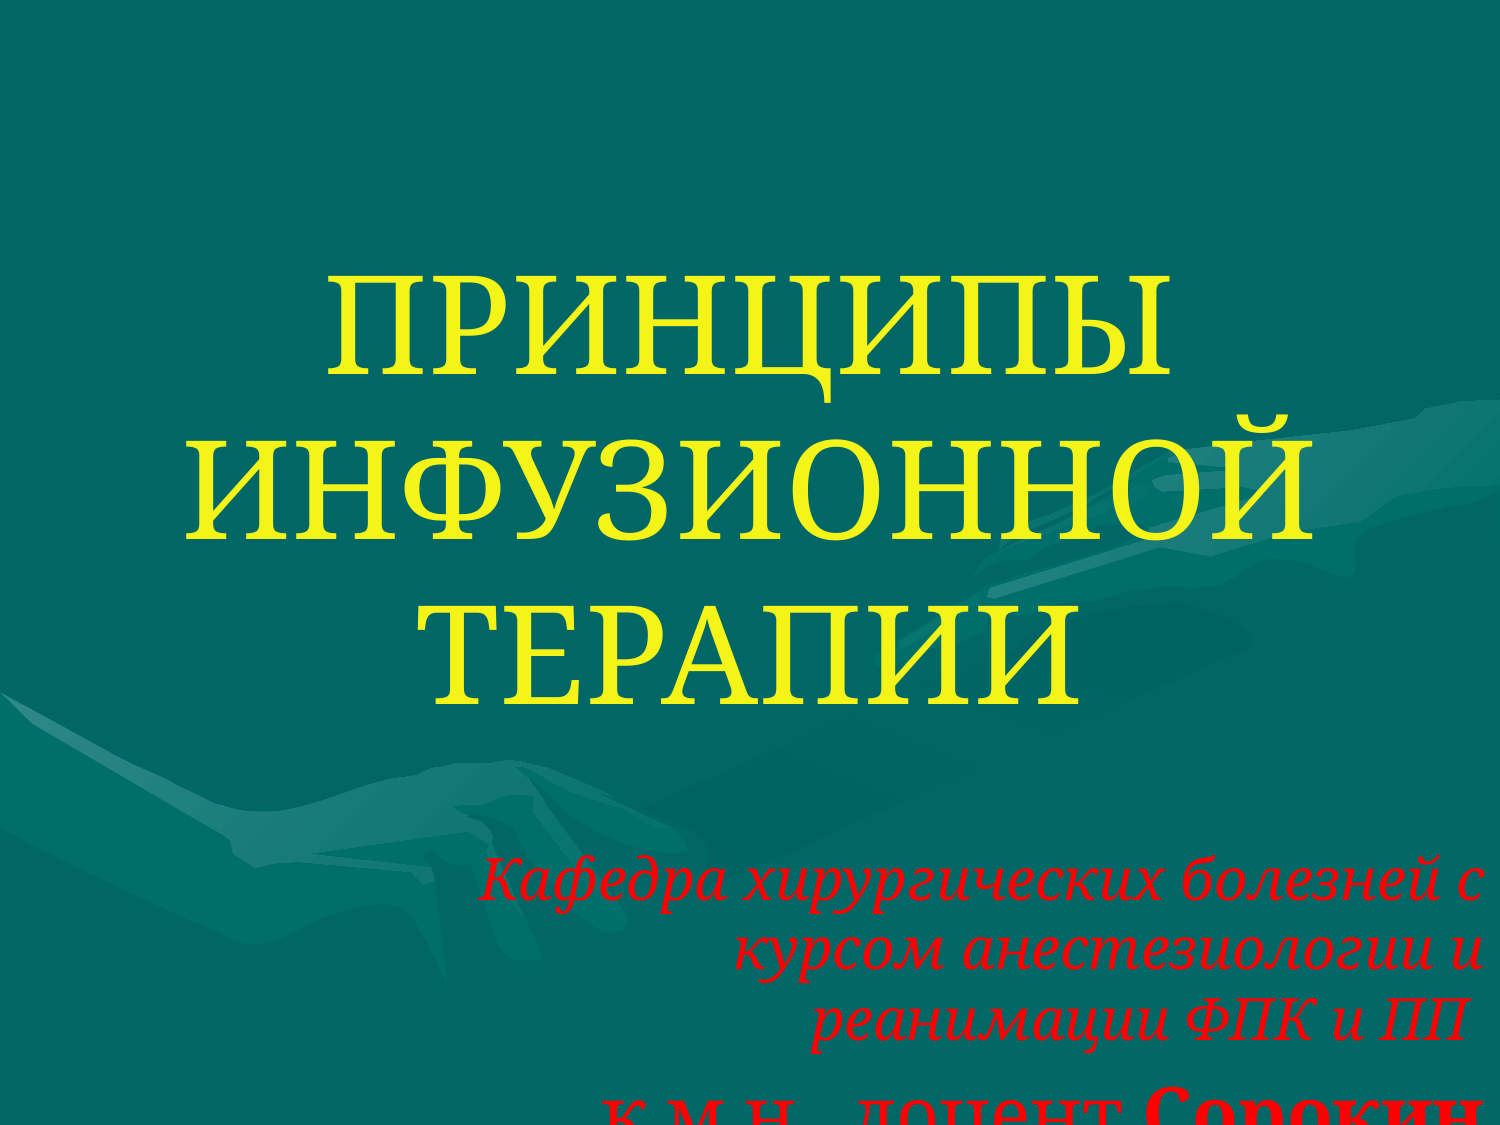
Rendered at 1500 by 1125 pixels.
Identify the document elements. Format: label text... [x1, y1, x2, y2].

title ПРИНЦИПЫ ИНФУЗИОННОЙ ТЕРАПИИ [112, 54, 1388, 740]
subtitle Кафедра хирургических болезней с курсом анестезиологии и реанимации ФПК и ПП к.м.н., доцент Сорокин Э.П. [419, 834, 1500, 1094]
